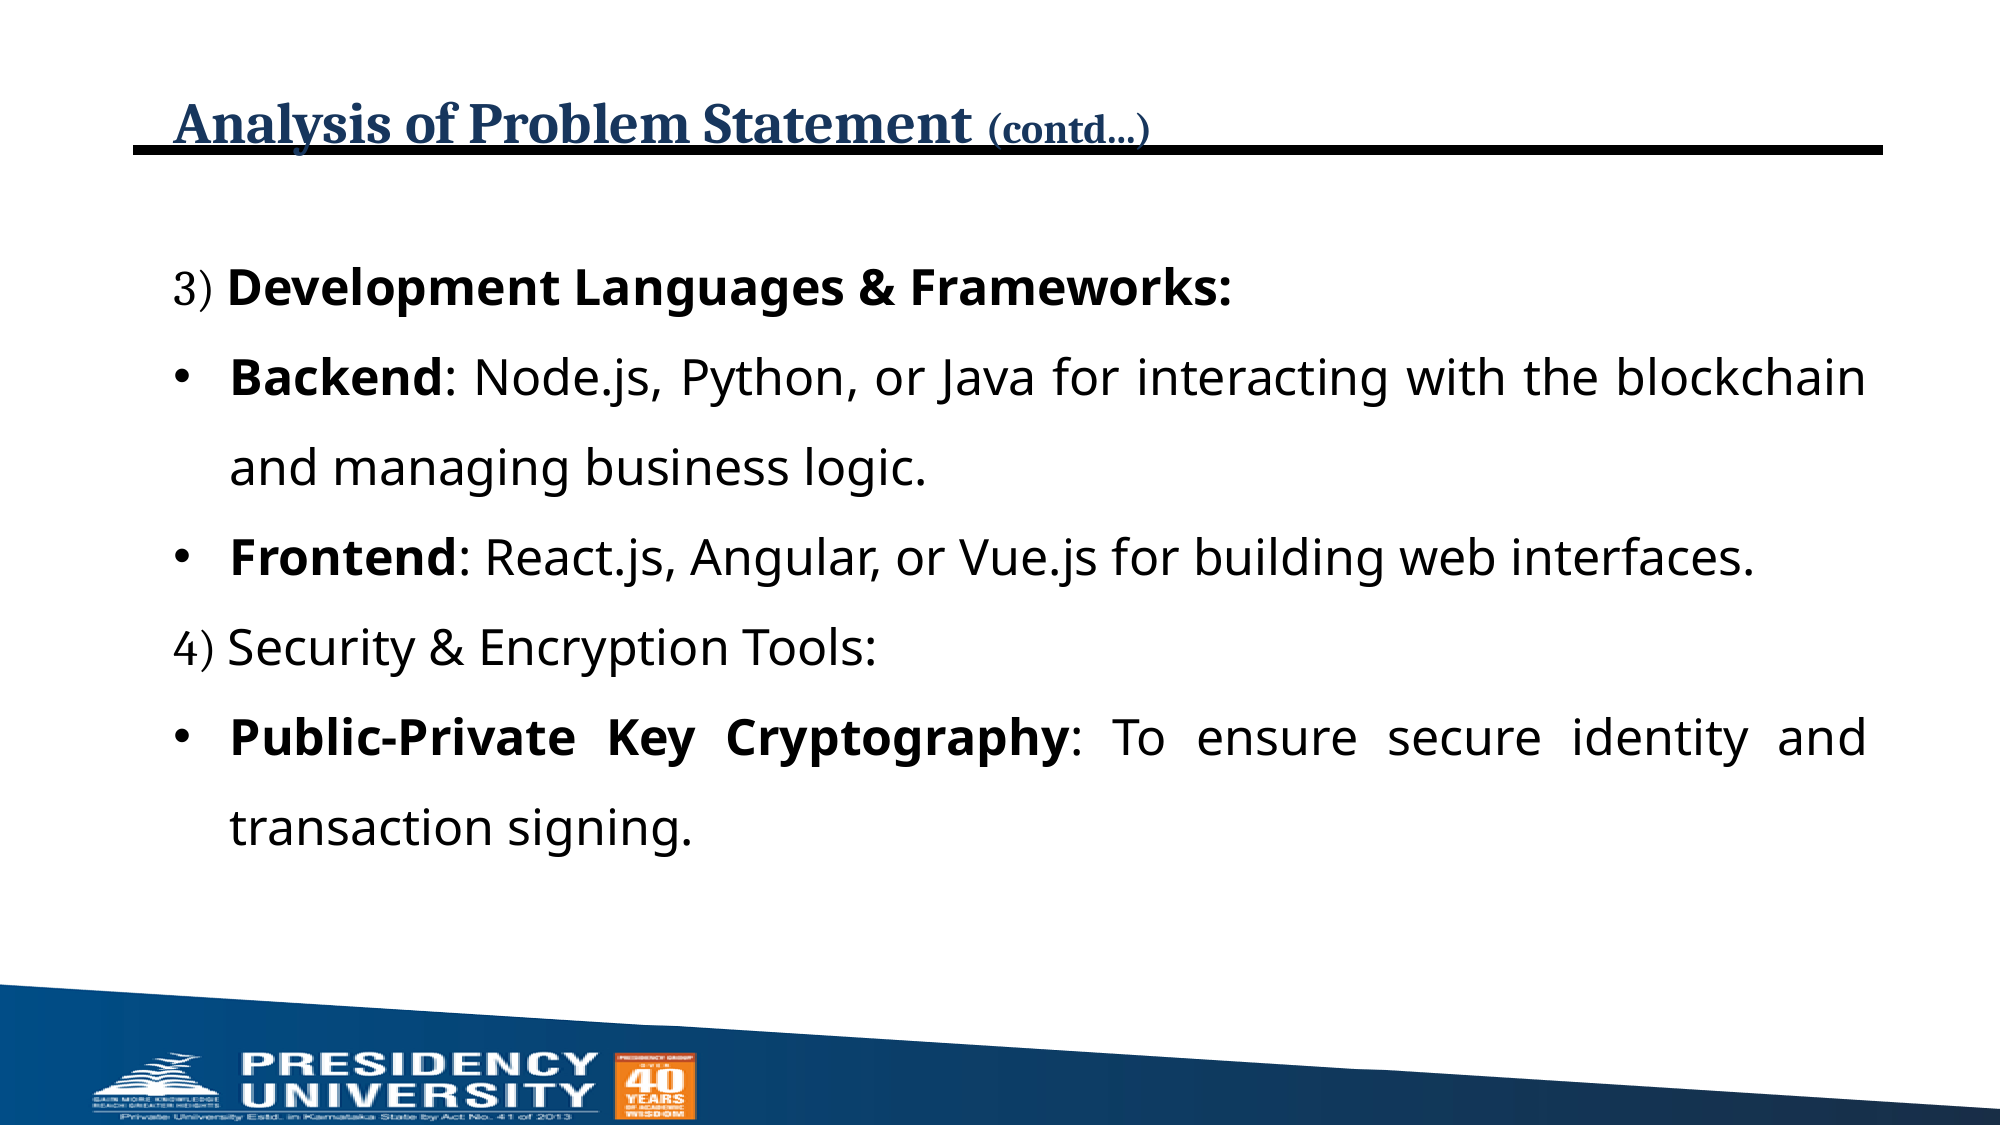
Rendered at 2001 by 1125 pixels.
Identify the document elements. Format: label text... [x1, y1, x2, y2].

title Analysis of Problem Statement (contd...) [133, 45, 1884, 125]
list 3) Development Languages & Frameworks: Backend: Node.js, Python, or Java for interacting with the blockchain and managing business logic. Frontend: React.js, Angular, or Vue.js for building web interfaces. 4) Security & Encryption Tools: Public-Private Key Cryptography: To ensure secure identity and transaction signing. [133, 187, 1884, 1000]
picture [0, 982, 2000, 1125]
